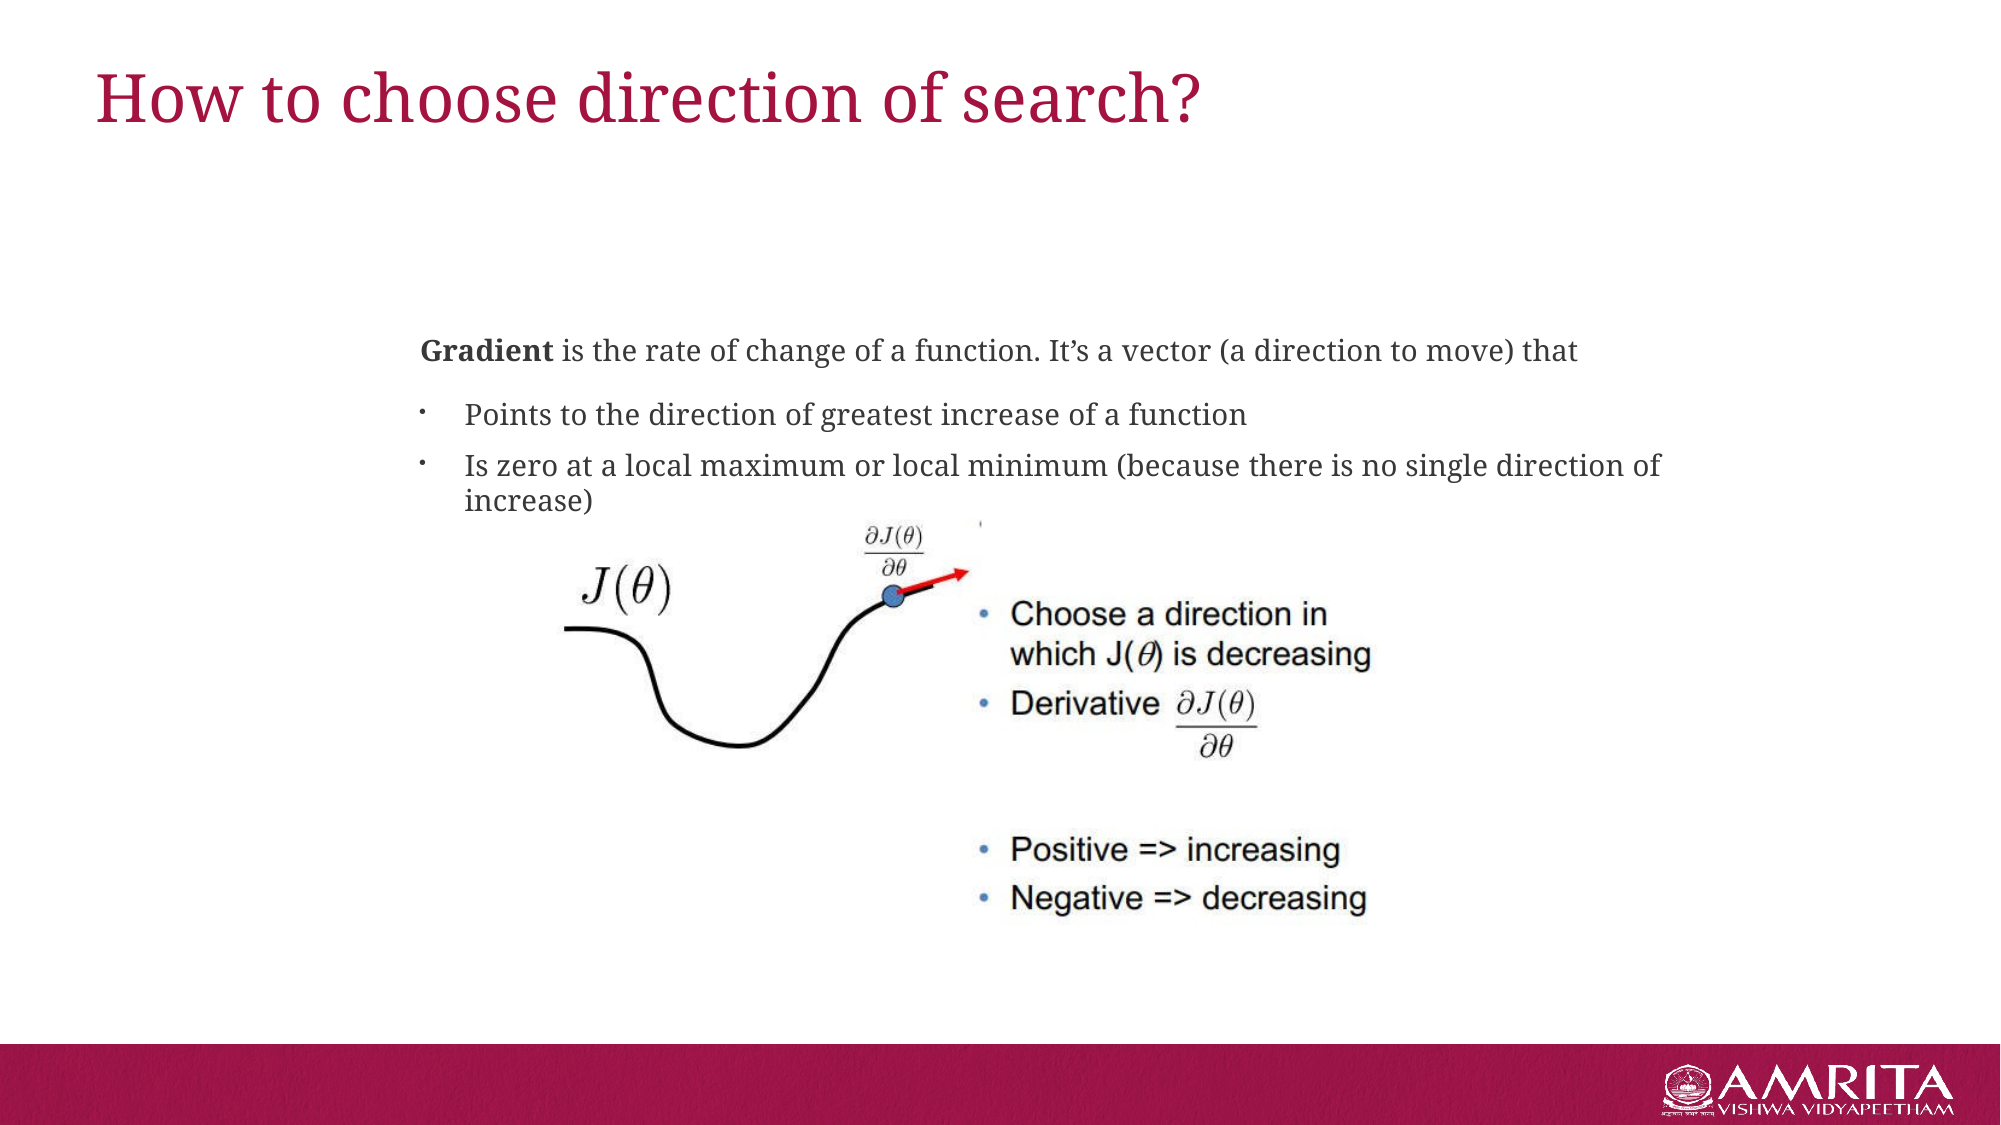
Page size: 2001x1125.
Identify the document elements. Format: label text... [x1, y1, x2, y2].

picture [557, 519, 1377, 925]
picture [0, 1044, 2001, 1125]
text_box Gradient is the rate of change of a function. It’s a vector (a direction to move) that Points to the direction of greatest increase of a function Is zero at a local maximum or local minimum (because there is no single direction of increase) [418, 330, 1704, 518]
title How to choose direction of search? [93, 0, 1933, 191]
